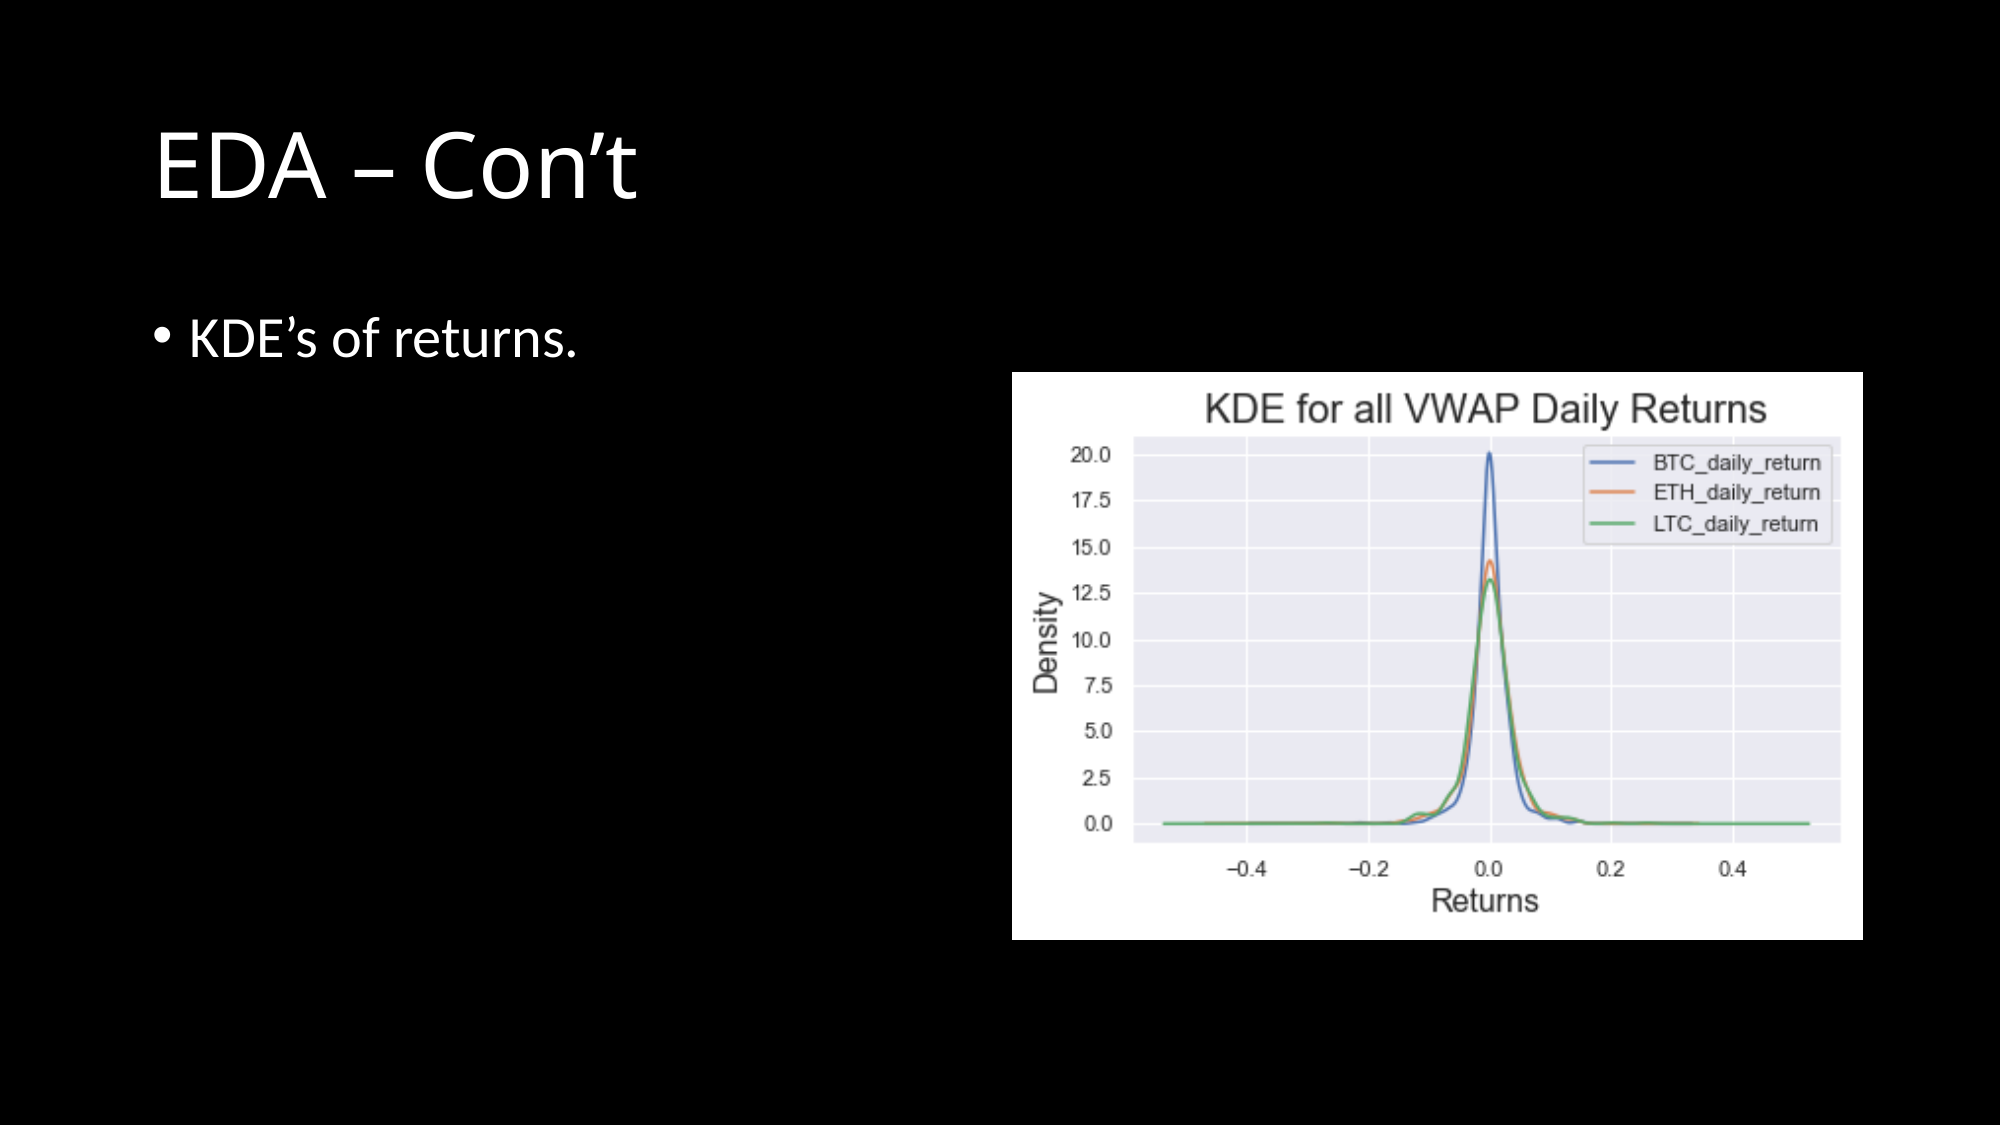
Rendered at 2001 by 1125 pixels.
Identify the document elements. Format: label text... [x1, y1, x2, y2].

list KDE’s of returns. [137, 299, 988, 1014]
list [1012, 372, 1863, 940]
title EDA – Con’t [137, 59, 1863, 278]
